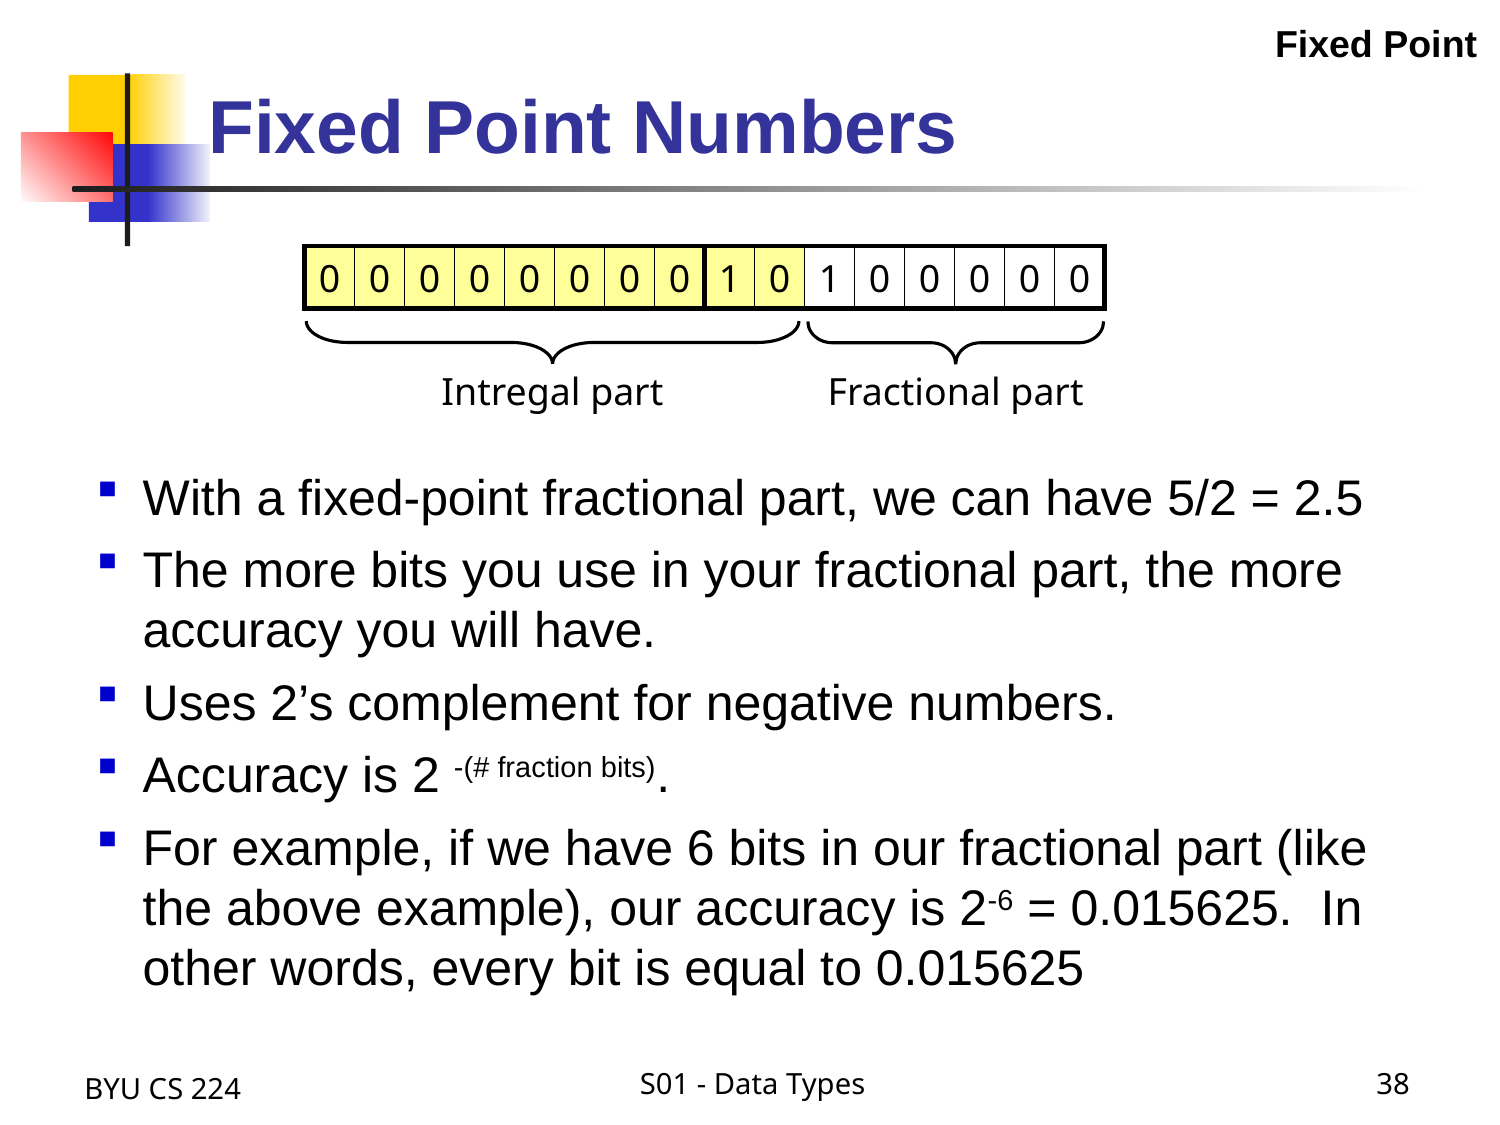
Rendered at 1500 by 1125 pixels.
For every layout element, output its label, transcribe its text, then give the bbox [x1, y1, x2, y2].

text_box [305, 320, 785, 422]
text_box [786, 321, 1125, 422]
text_box With a fixed-point fractional part, we can have 5/2 = 2.5 The more bits you use in your fractional part, the more accuracy you will have. Uses 2’s complement for negative numbers. Accuracy is 2 -(# fraction bits). For example, if we have 6 bits in our fractional part (like the above example), our accuracy is 2-6 = 0.015625. In other words, every bit is equal to 0.015625 [81, 457, 1429, 1003]
footer S01 - Data Types [438, 1037, 1068, 1113]
title Fixed Point Numbers [193, 34, 1472, 177]
slide_number 38 [1112, 1037, 1425, 1113]
text_box 0 [954, 246, 1004, 309]
text_box 1 [804, 246, 855, 309]
text_box 0 [1004, 246, 1054, 309]
text_box [705, 246, 804, 309]
text_box Fixed Point [1061, 12, 1493, 73]
text_box 0 [855, 246, 904, 309]
slide_number BYU CS 224 [69, 1037, 382, 1113]
text_box 0 [1054, 246, 1105, 309]
text_box 0 [904, 246, 954, 309]
text_box [304, 246, 705, 309]
